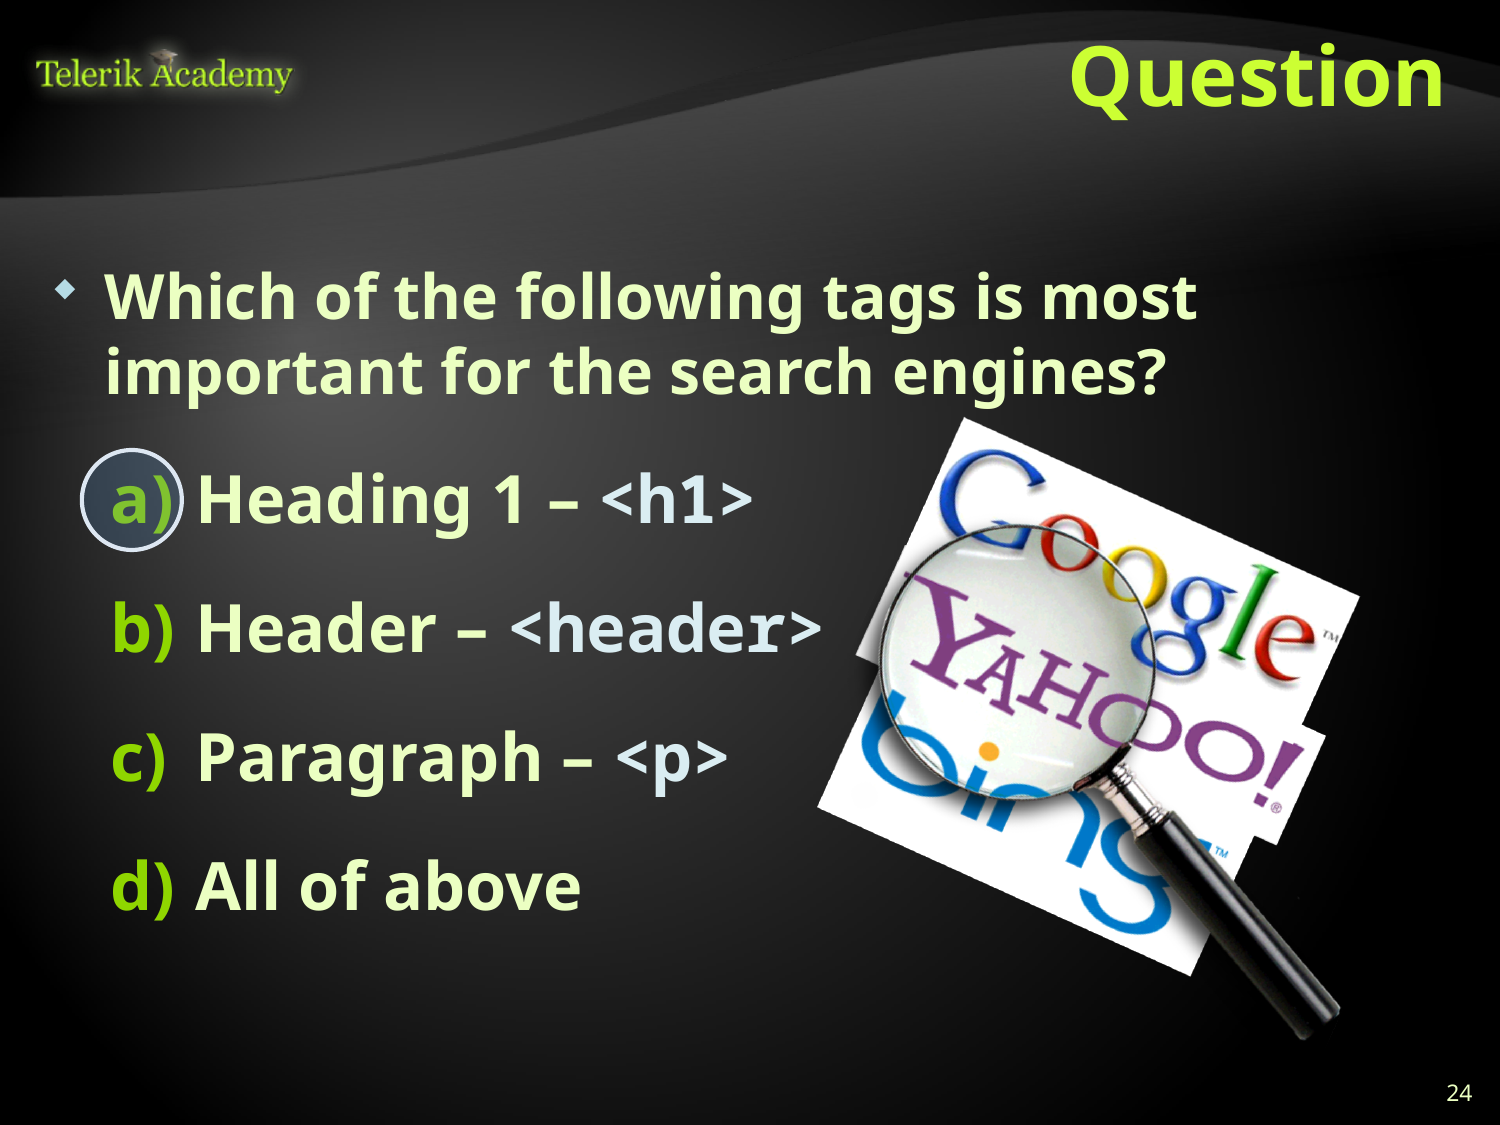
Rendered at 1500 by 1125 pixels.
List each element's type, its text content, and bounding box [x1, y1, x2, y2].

text_box [79, 447, 184, 553]
picture [0, 0, 1500, 1125]
title Question [300, 12, 1463, 150]
list Which of the following tags is most important for the search engines? Heading 1 – <h1> Header – <header> Paragraph – <p> All of above [37, 249, 1475, 939]
slide_number 24 [1412, 1074, 1488, 1113]
